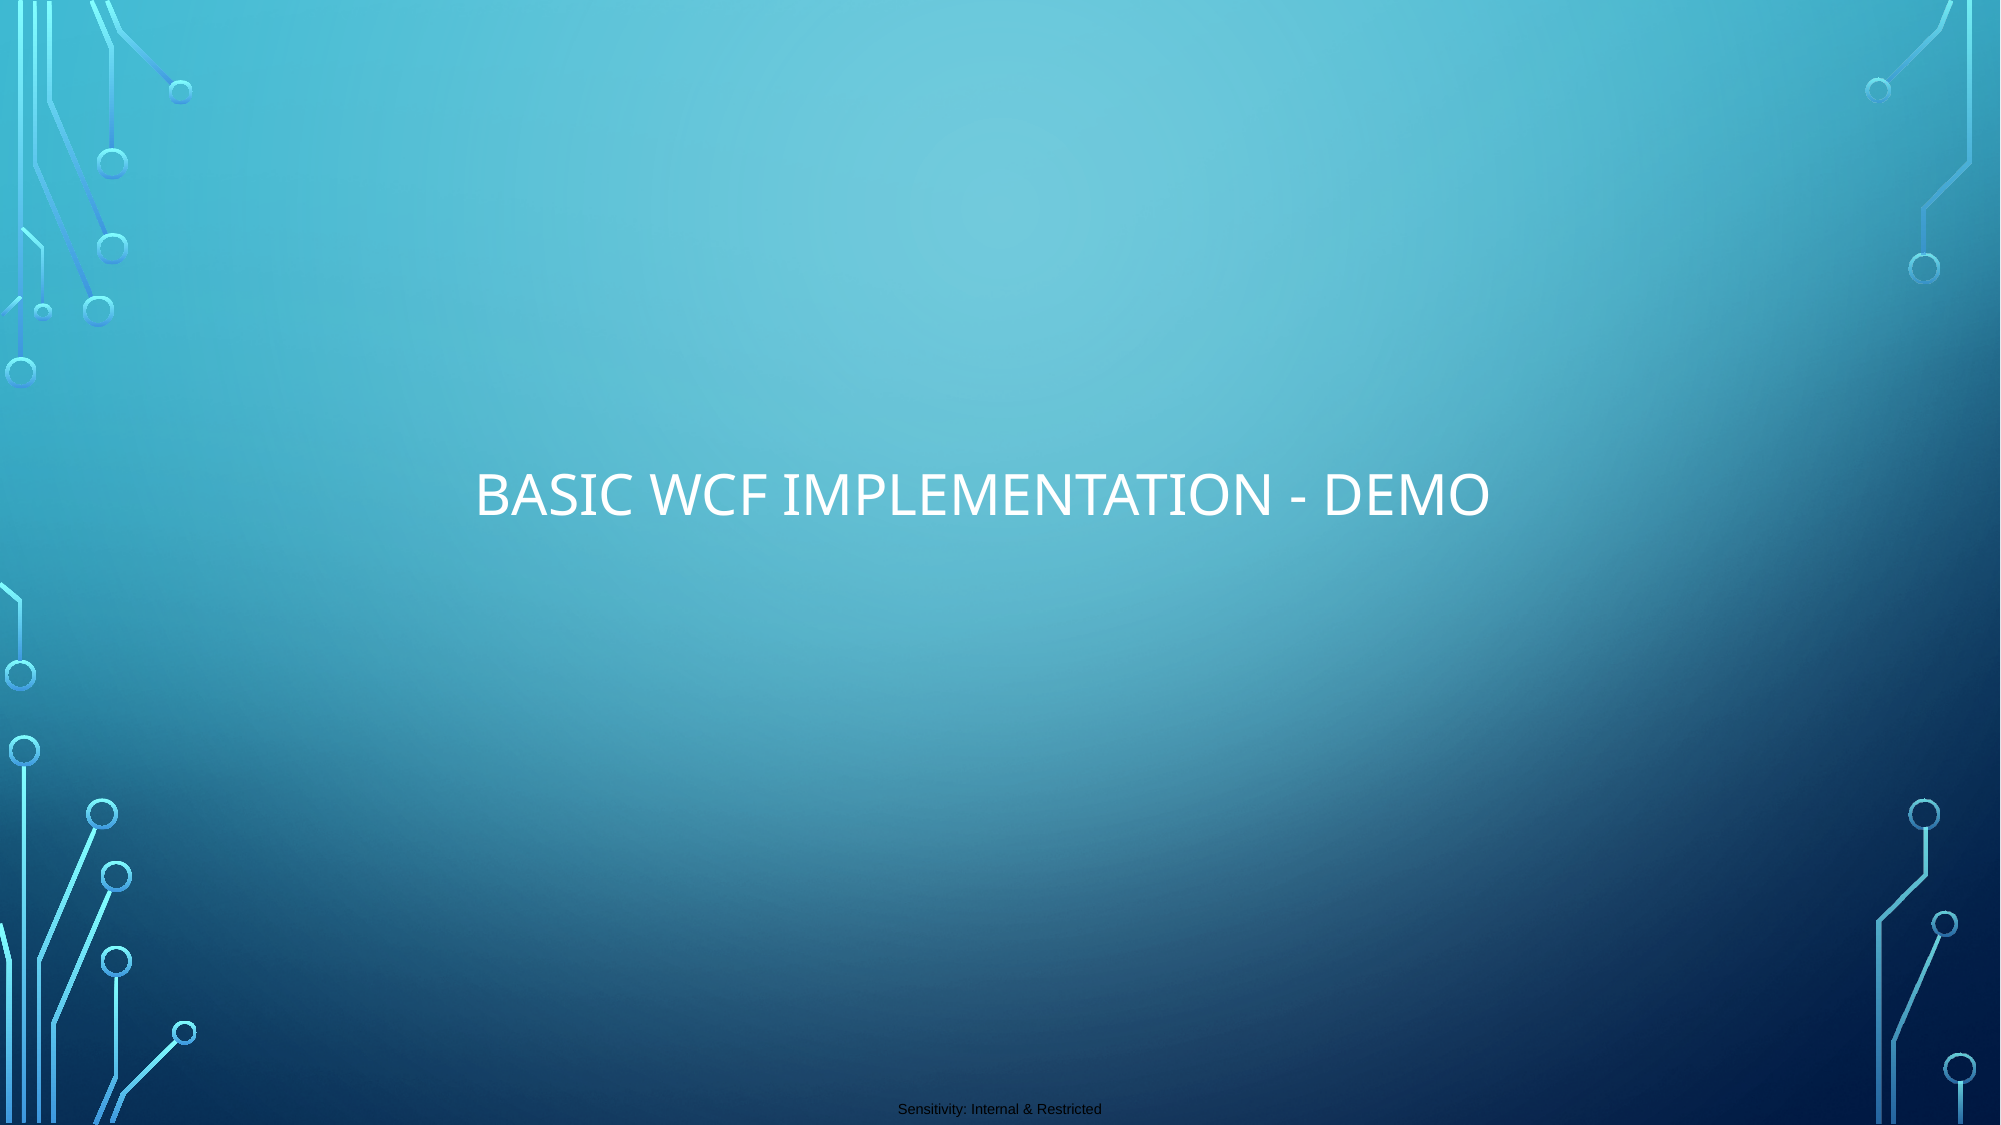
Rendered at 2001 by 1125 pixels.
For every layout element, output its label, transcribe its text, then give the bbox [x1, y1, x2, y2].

title Basic WCF Implementation - Demo [442, 441, 1540, 552]
